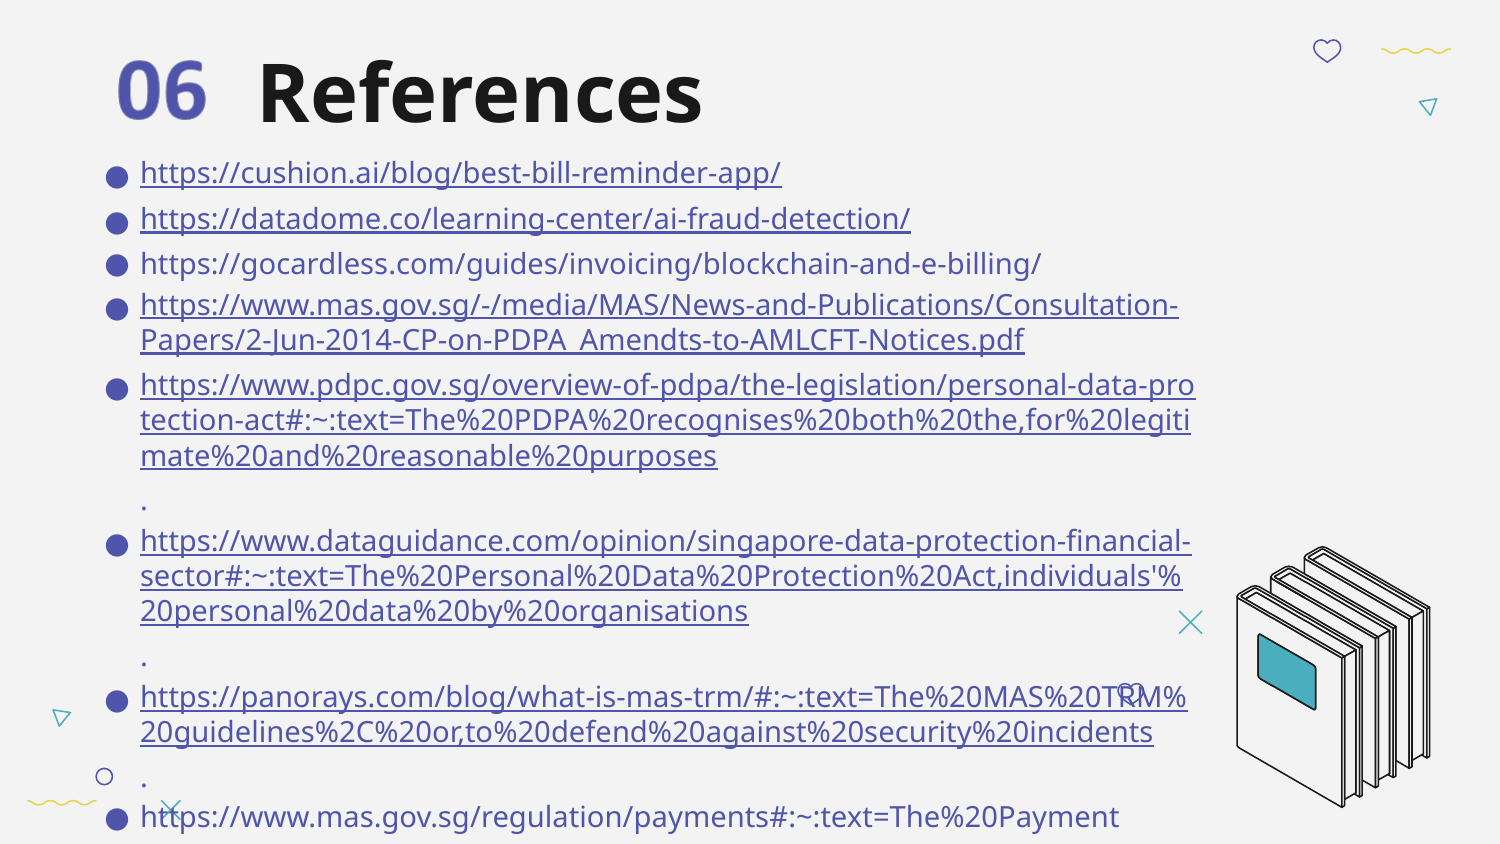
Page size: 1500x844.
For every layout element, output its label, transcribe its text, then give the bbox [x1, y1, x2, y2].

title References [268, 26, 795, 133]
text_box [1117, 546, 1430, 808]
picture [61, 6, 264, 197]
list https://cushion.ai/blog/best-bill-reminder-app/ https://datadome.co/learning-center/ai-fraud-detection/ https://gocardless.com/guides/invoicing/blockchain-and-e-billing/ https://www.mas.gov.sg/-/media/MAS/News-and-Publications/Consultation-Papers/2-Jun-2014-CP-on-PDPA_Amendts-to-AMLCFT-Notices.pdf https://www.pdpc.gov.sg/overview-of-pdpa/the-legislation/personal-data-protection-act#:~:text=The%20PDPA%20recognises%20both%20the,for%20legitimate%20and%20reasonable%20purposes. https://www.dataguidance.com/opinion/singapore-data-protection-financial-sector#:~:text=The%20Personal%20Data%20Protection%20Act,individuals'%20personal%20data%20by%20organisations. https://panorays.com/blog/what-is-mas-trm/#:~:text=The%20MAS%20TRM%20guidelines%2C%20or,to%20defend%20against%20security%20incidents. https://www.mas.gov.sg/regulation/payments#:~:text=The%20Payment%20Services%20Act%202019,amended%20on%204%20April%202024. [85, 133, 1211, 818]
